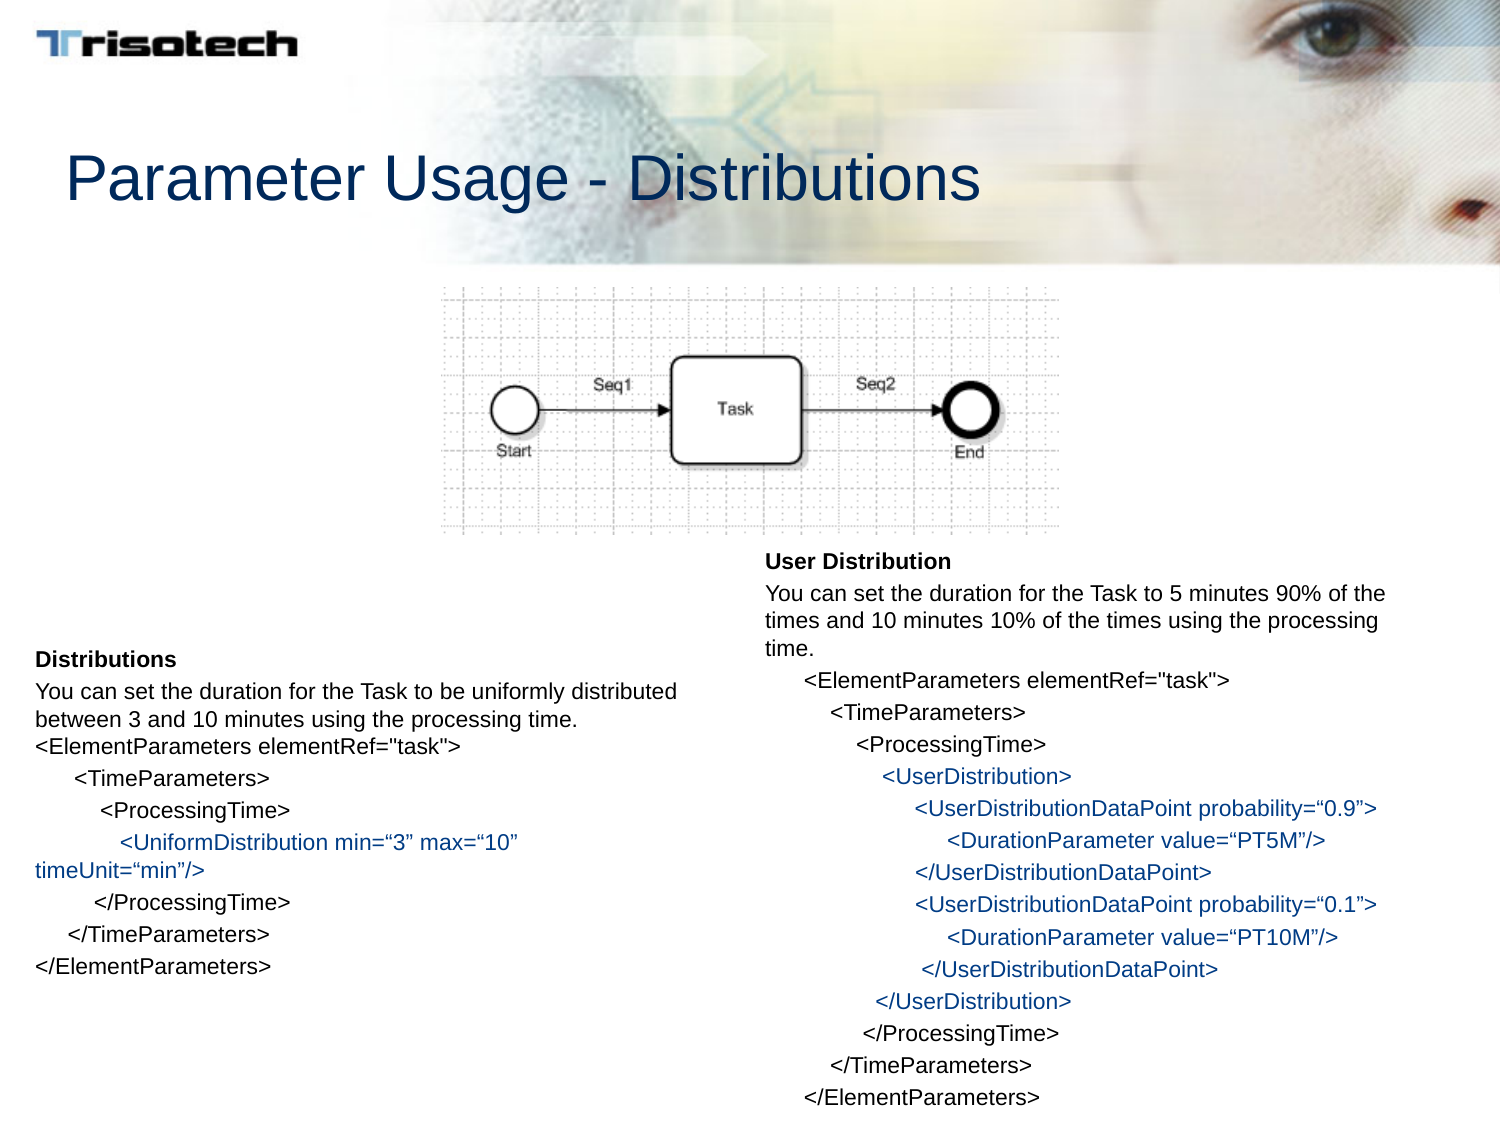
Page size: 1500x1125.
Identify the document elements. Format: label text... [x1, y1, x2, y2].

title Parameter Usage - Distributions [50, 112, 1350, 238]
text_box Distributions You can set the duration for the Task to be uniformly distributed between 3 and 10 minutes using the processing time. <ElementParameters elementRef="task"> <TimeParameters> <ProcessingTime> <UniformDistribution min=“3” max=“10” timeUnit=“min”/> </ProcessingTime> </TimeParameters> </ElementParameters> [20, 637, 708, 978]
list User Distribution You can set the duration for the Task to 5 minutes 90% of the times and 10 minutes 10% of the times using the processing time. <ElementParameters elementRef="task"> <TimeParameters> <ProcessingTime> <UserDistribution> <UserDistributionDataPoint probability=“0.9”> <DurationParameter value=“PT5M”/> </UserDistributionDataPoint> <UserDistributionDataPoint probability=“0.1”> <DurationParameter value=“PT10M”/> </UserDistributionDataPoint> </UserDistribution> </ProcessingTime> </TimeParameters> </ElementParameters> [750, 538, 1438, 1102]
picture [0, 0, 1500, 1125]
